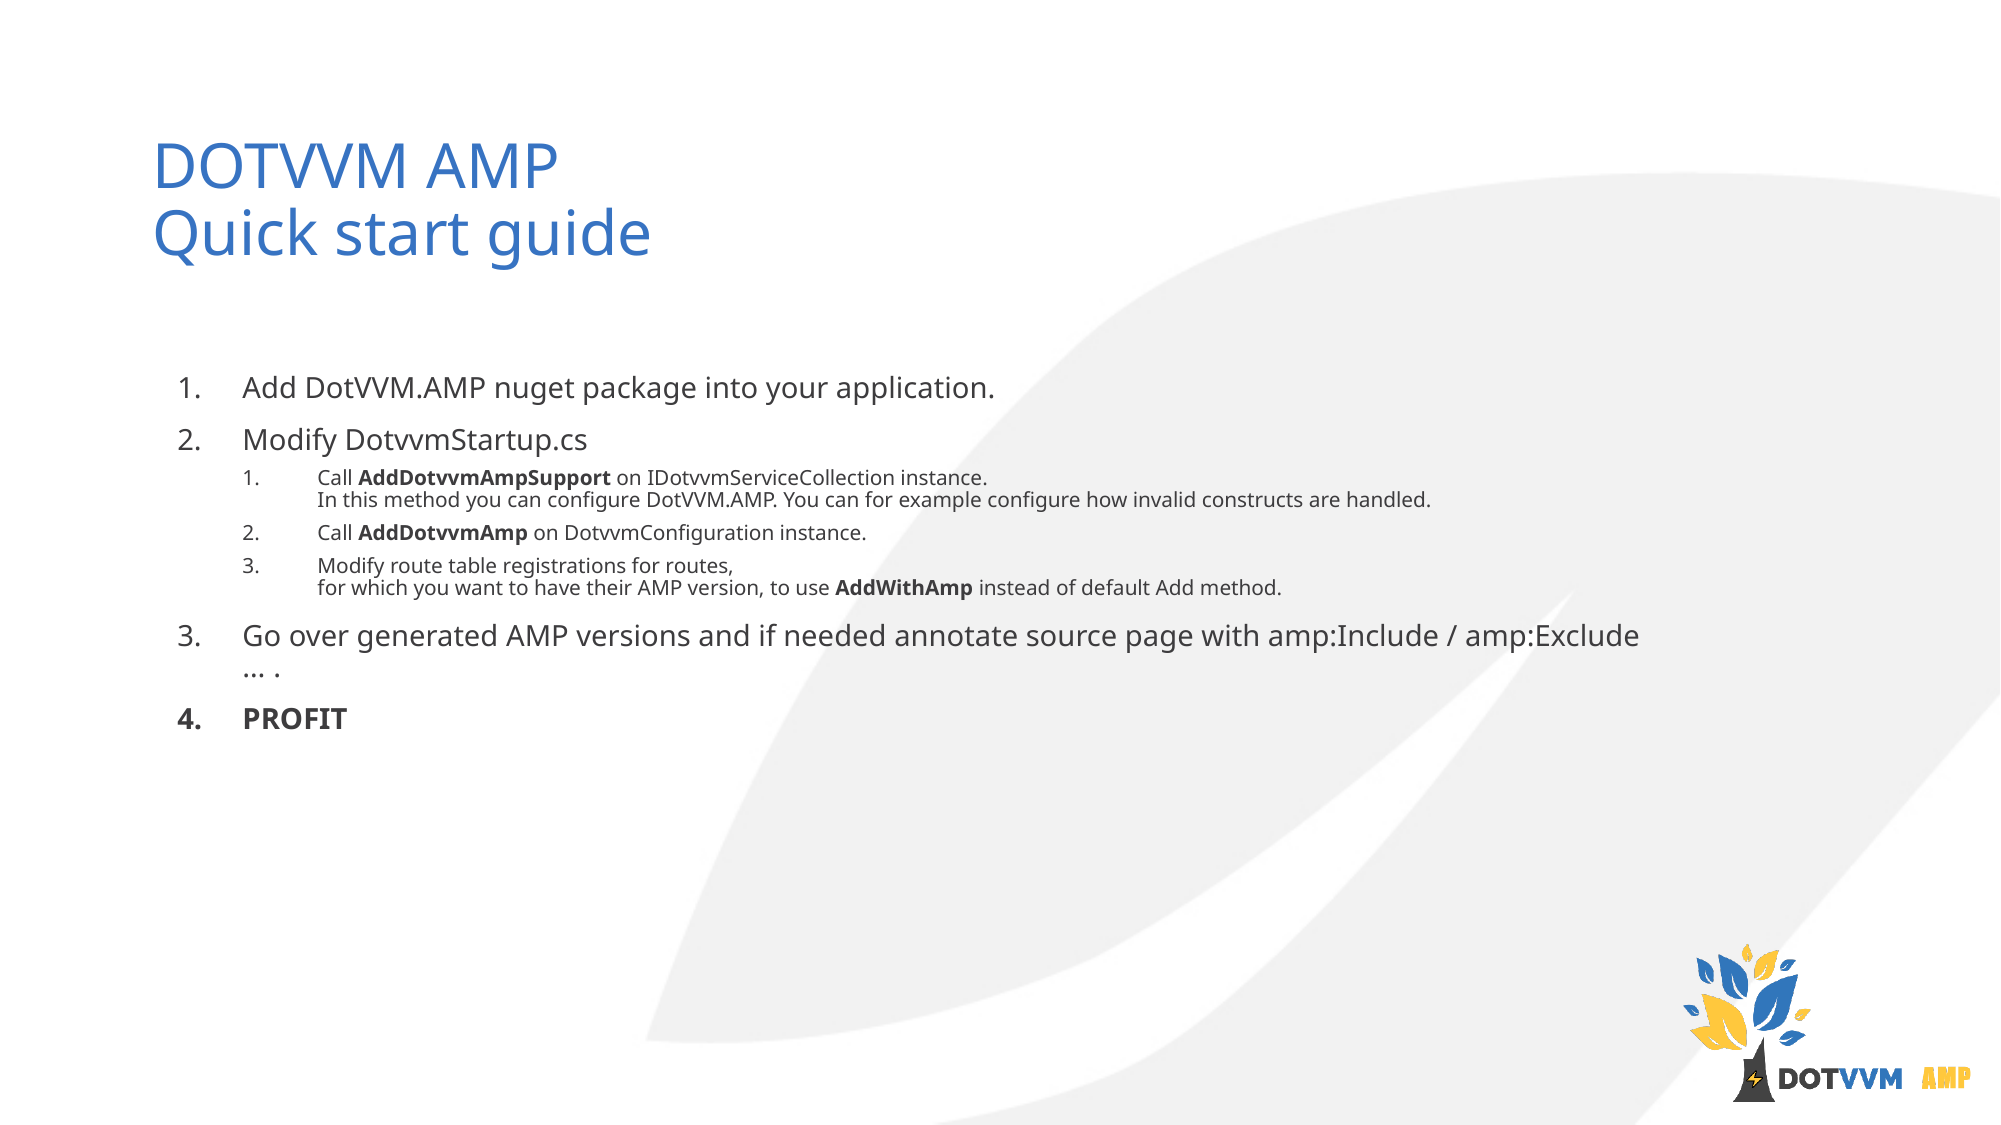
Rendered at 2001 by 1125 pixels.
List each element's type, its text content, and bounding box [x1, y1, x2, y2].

title DOTVVM AMP Quick start guide [137, 126, 1860, 278]
text_box Add DotVVM.AMP nuget package into your application. Modify DotvvmStartup.cs Call AddDotvvmAmpSupport on IDotvvmServiceCollection instance. In this method you can configure DotVVM.AMP. You can for example configure how invalid constructs are handled. Call AddDotvvmAmp on DotvvmConfiguration instance. Modify route table registrations for routes, for which you want to have their AMP version, to use AddWithAmp instead of default Add method. Go over generated AMP versions and if needed annotate source page with amp:Include / amp:Exclude … . PROFIT [162, 365, 1686, 1025]
text_box [137, 340, 1661, 1000]
picture [0, 0, 2001, 1125]
